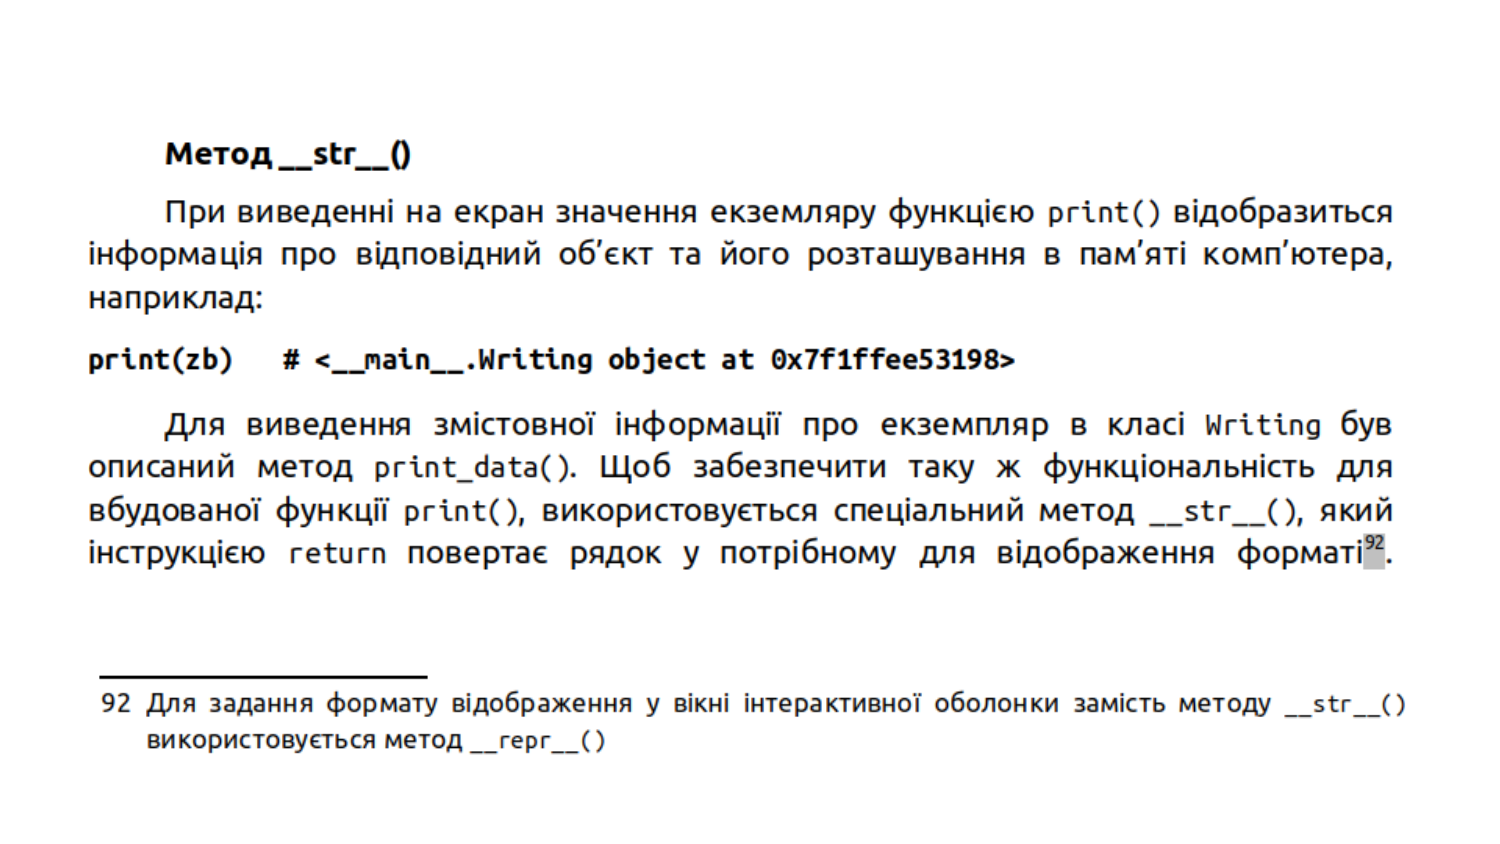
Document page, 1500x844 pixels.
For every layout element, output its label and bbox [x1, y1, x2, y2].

picture [84, 665, 1416, 758]
picture [88, 135, 1402, 577]
